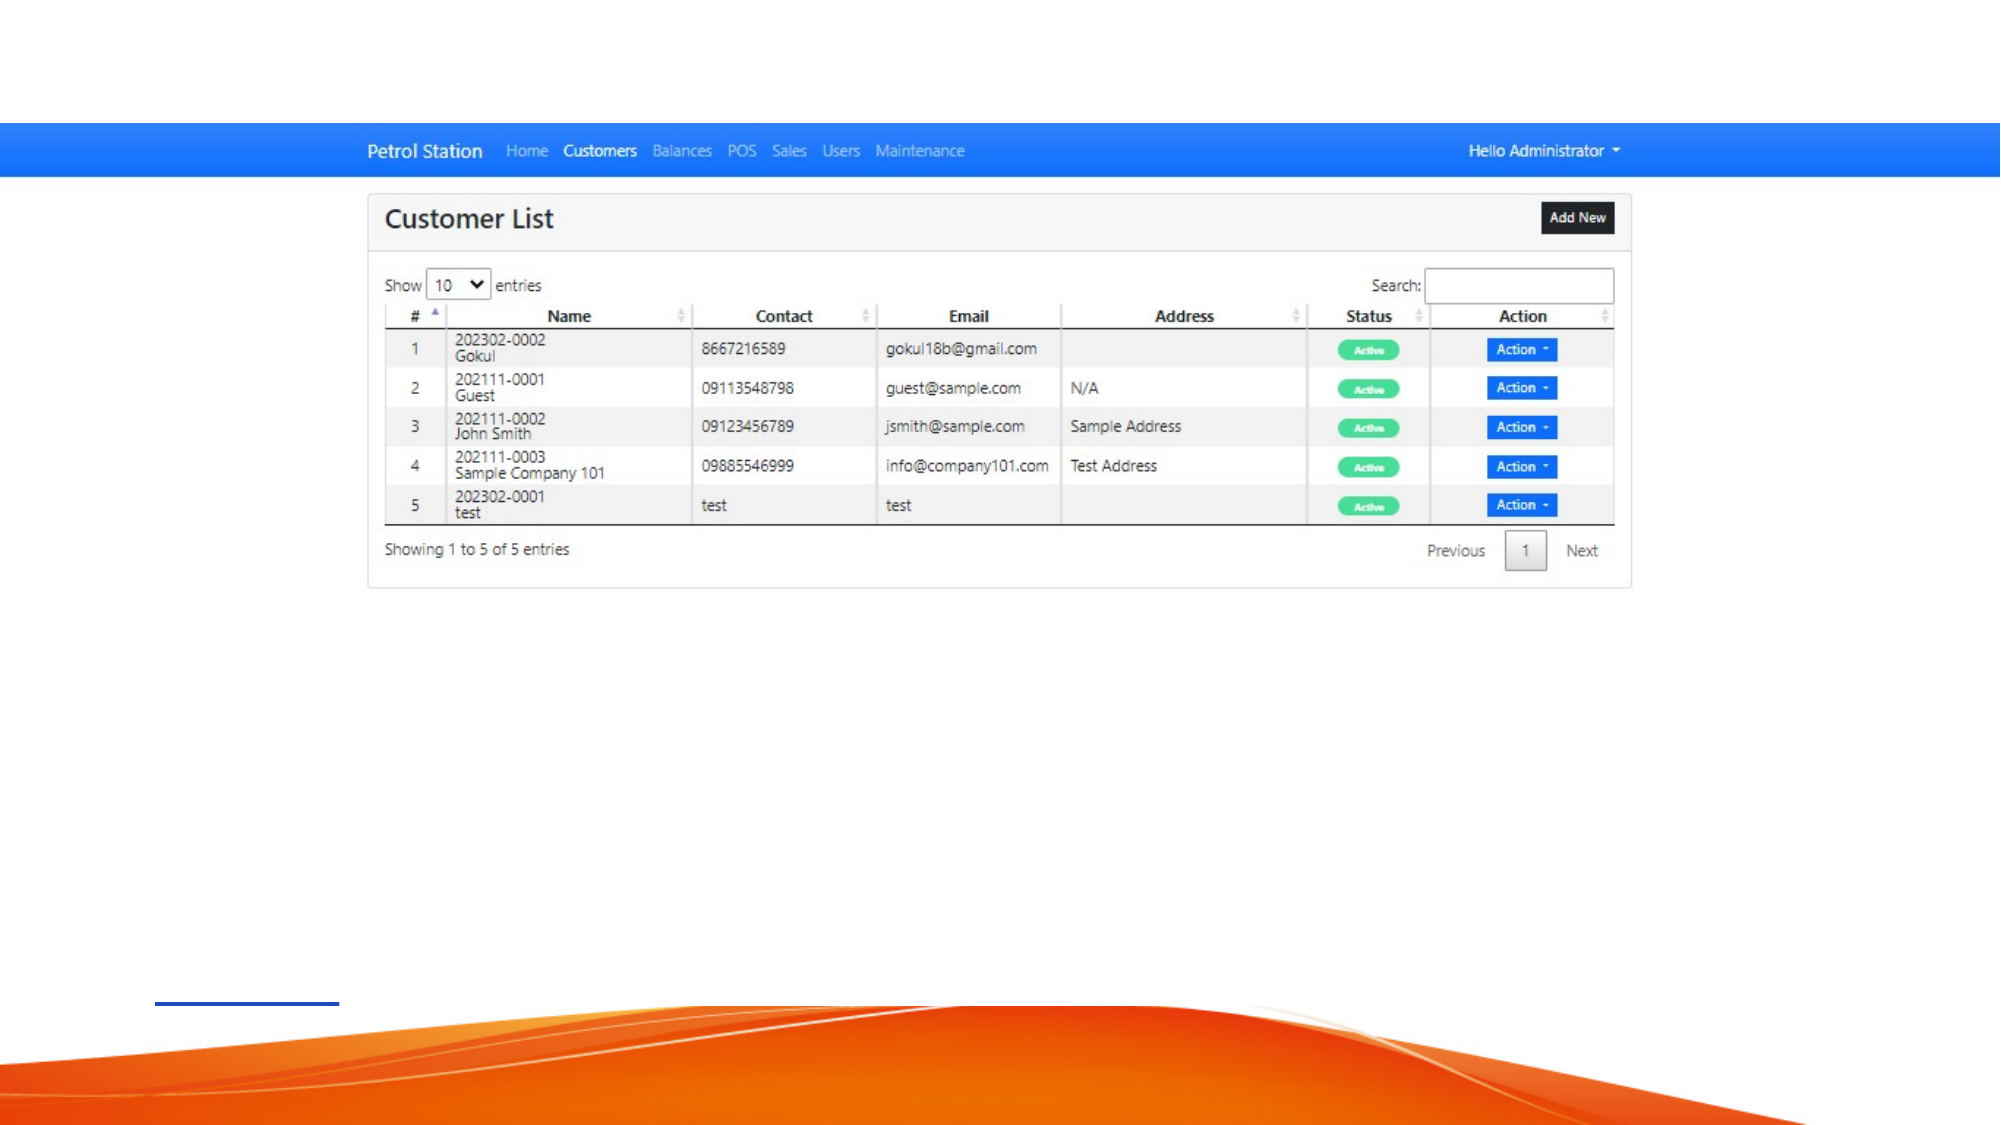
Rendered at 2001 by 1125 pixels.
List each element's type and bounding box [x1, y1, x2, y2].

picture [0, 0, 2000, 1125]
list [155, 1002, 1845, 1006]
